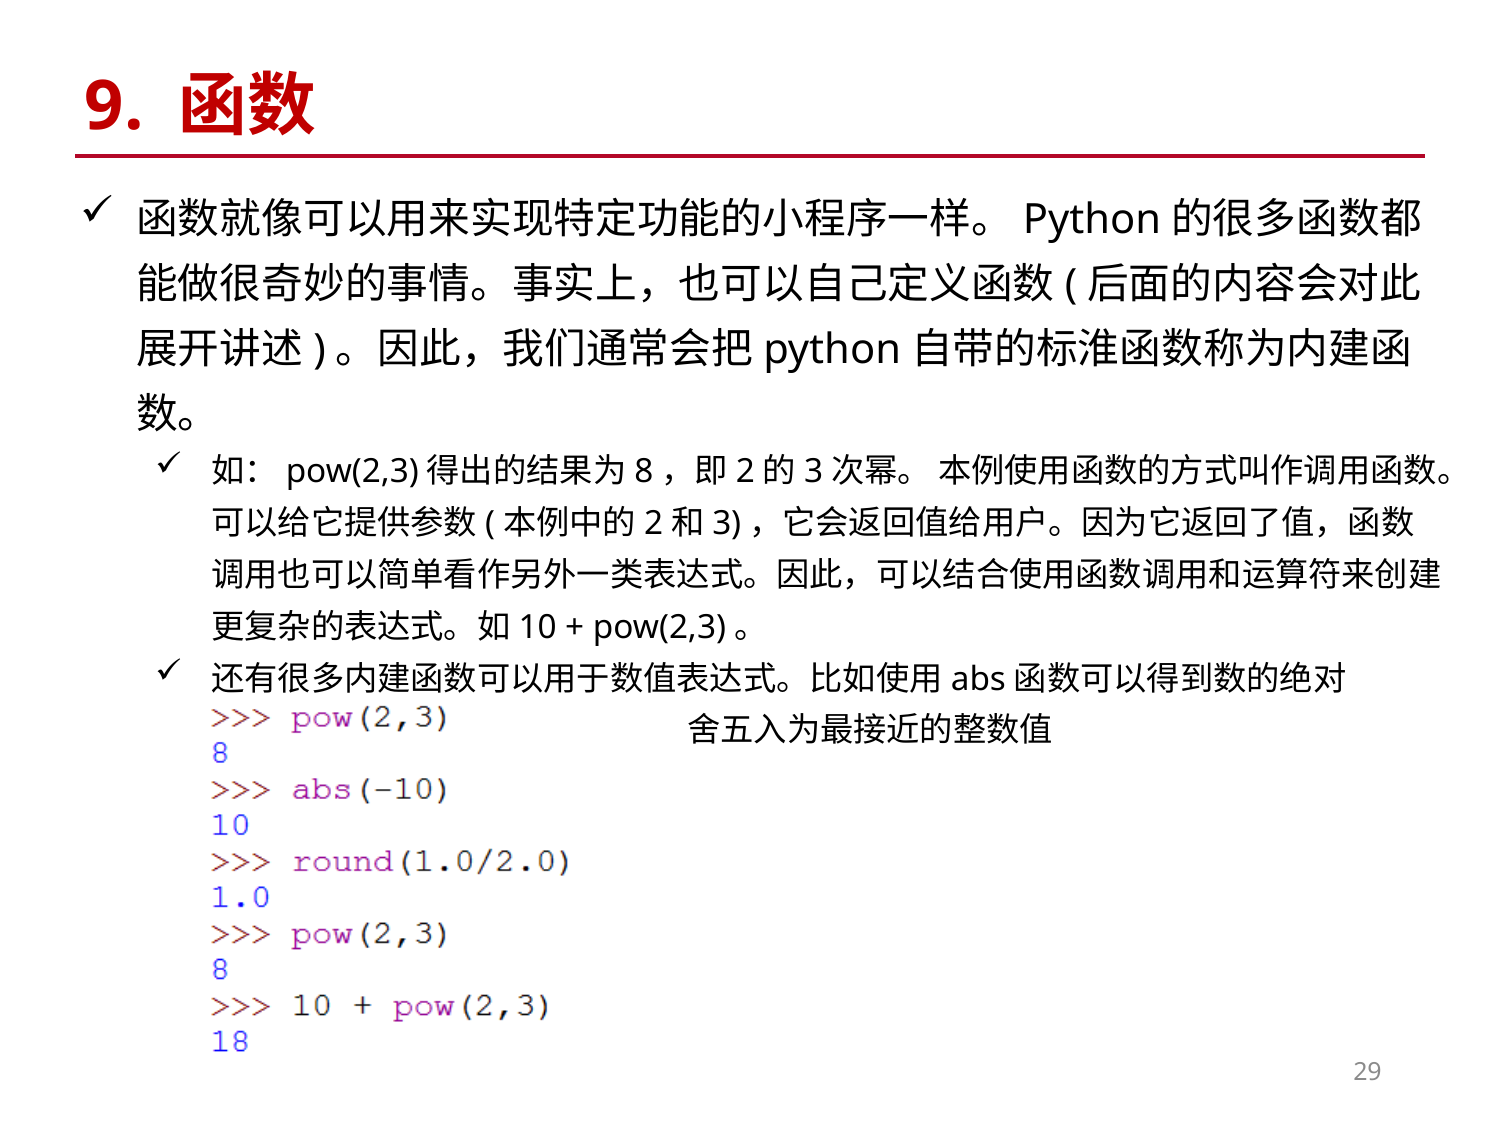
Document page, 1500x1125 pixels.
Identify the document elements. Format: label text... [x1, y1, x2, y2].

slide_number 29 [1059, 1042, 1397, 1103]
picture [204, 697, 685, 1061]
text_box 函数就像可以用来实现特定功能的小程序一样。Python的很多函数都能做很奇妙的事情。事实上，也可以自己定义函数(后面的内容会对此展开讲述)。因此，我们通常会把python自带的标淮函数称为内建函数。 如：pow(2,3)得出的结果为8，即2的3次幂。 本例使用函数的方式叫作调用函数。可以给它提供参数(本例中的2和3)，它会返回值给用户。因为它返回了值，函数调用也可以简单看作另外一类表达式。因此，可以结合使用函数调用和运算符来创建更复杂的表达式。如10 + pow(2,3)。 还有很多内建函数可以用于数值表达式。比如使用abs函数可以得到数的绝对值，round函数则会把浮点数四舍五入为最接近的整数值 [65, 169, 1460, 756]
text_box 9. 函数 [70, 53, 1426, 151]
